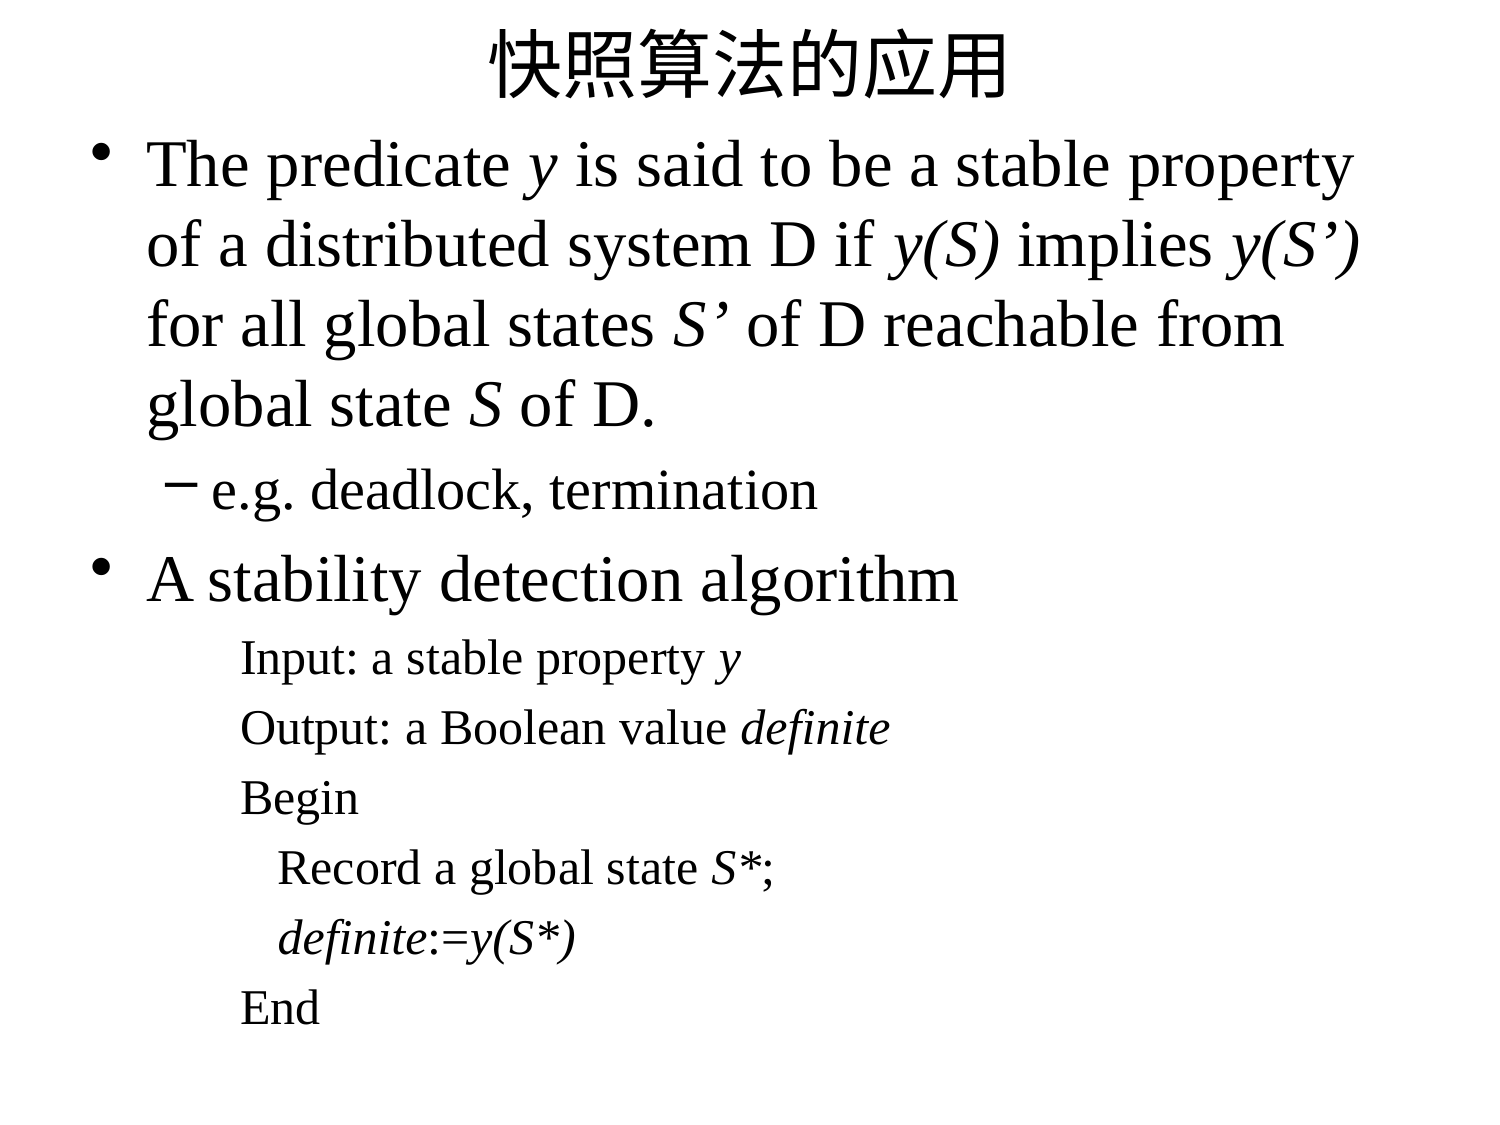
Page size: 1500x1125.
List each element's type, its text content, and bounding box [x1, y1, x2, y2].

list The predicate y is said to be a stable property of a distributed system D if y(S) implies y(S’) for all global states S’ of D reachable from global state S of D. e.g. deadlock, termination A stability detection algorithm Input: a stable property y Output: a Boolean value definite Begin Record a global state S*; definite:=y(S*) End [75, 112, 1425, 1125]
title 快照算法的应用 [75, 0, 1425, 112]
